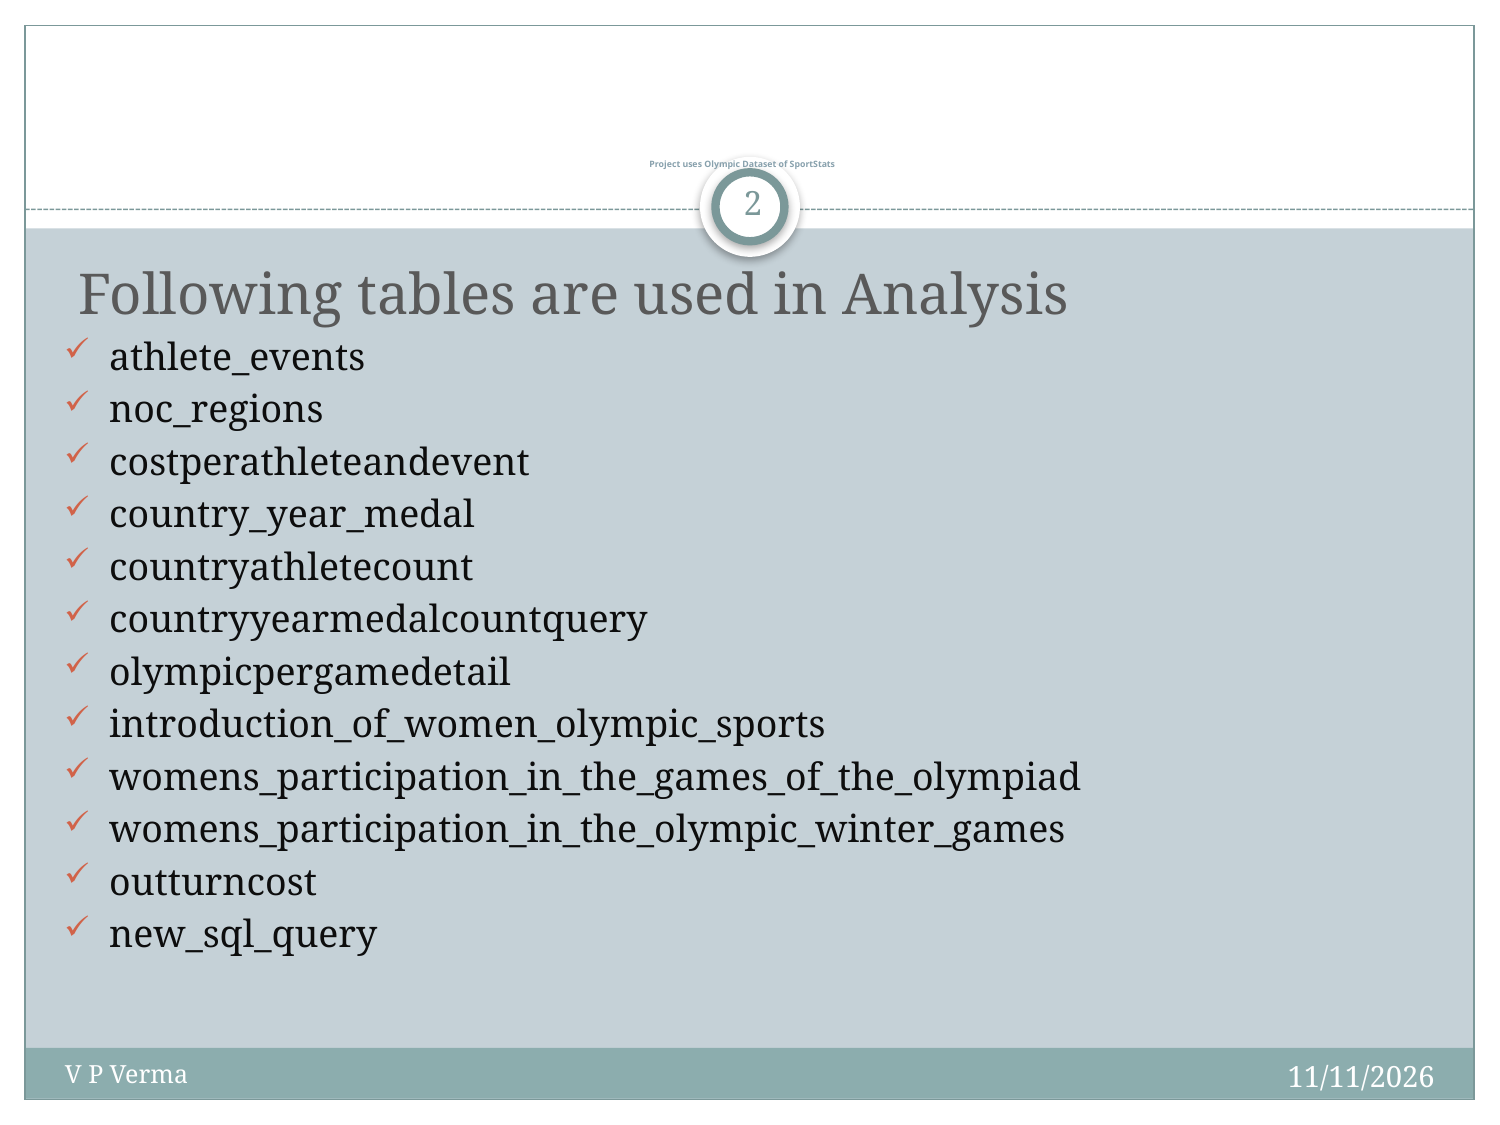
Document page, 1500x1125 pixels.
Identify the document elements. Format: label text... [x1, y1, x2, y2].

list Following tables are used in Analysis athlete_events noc_regions costperathleteandevent country_year_medal countryathletecount countryyearmedalcountquery olympicpergamedetail introduction_of_women_olympic_sports womens_participation_in_the_games_of_the_olympiad womens_participation_in_the_olympic_winter_games outturncost new_sql_query [49, 250, 1445, 1050]
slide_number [950, 1050, 1450, 1111]
title Project uses Olympic Dataset of SportStats [49, 37, 1438, 188]
slide_number 2 [715, 168, 791, 241]
footer V P Verma [50, 1051, 638, 1112]
